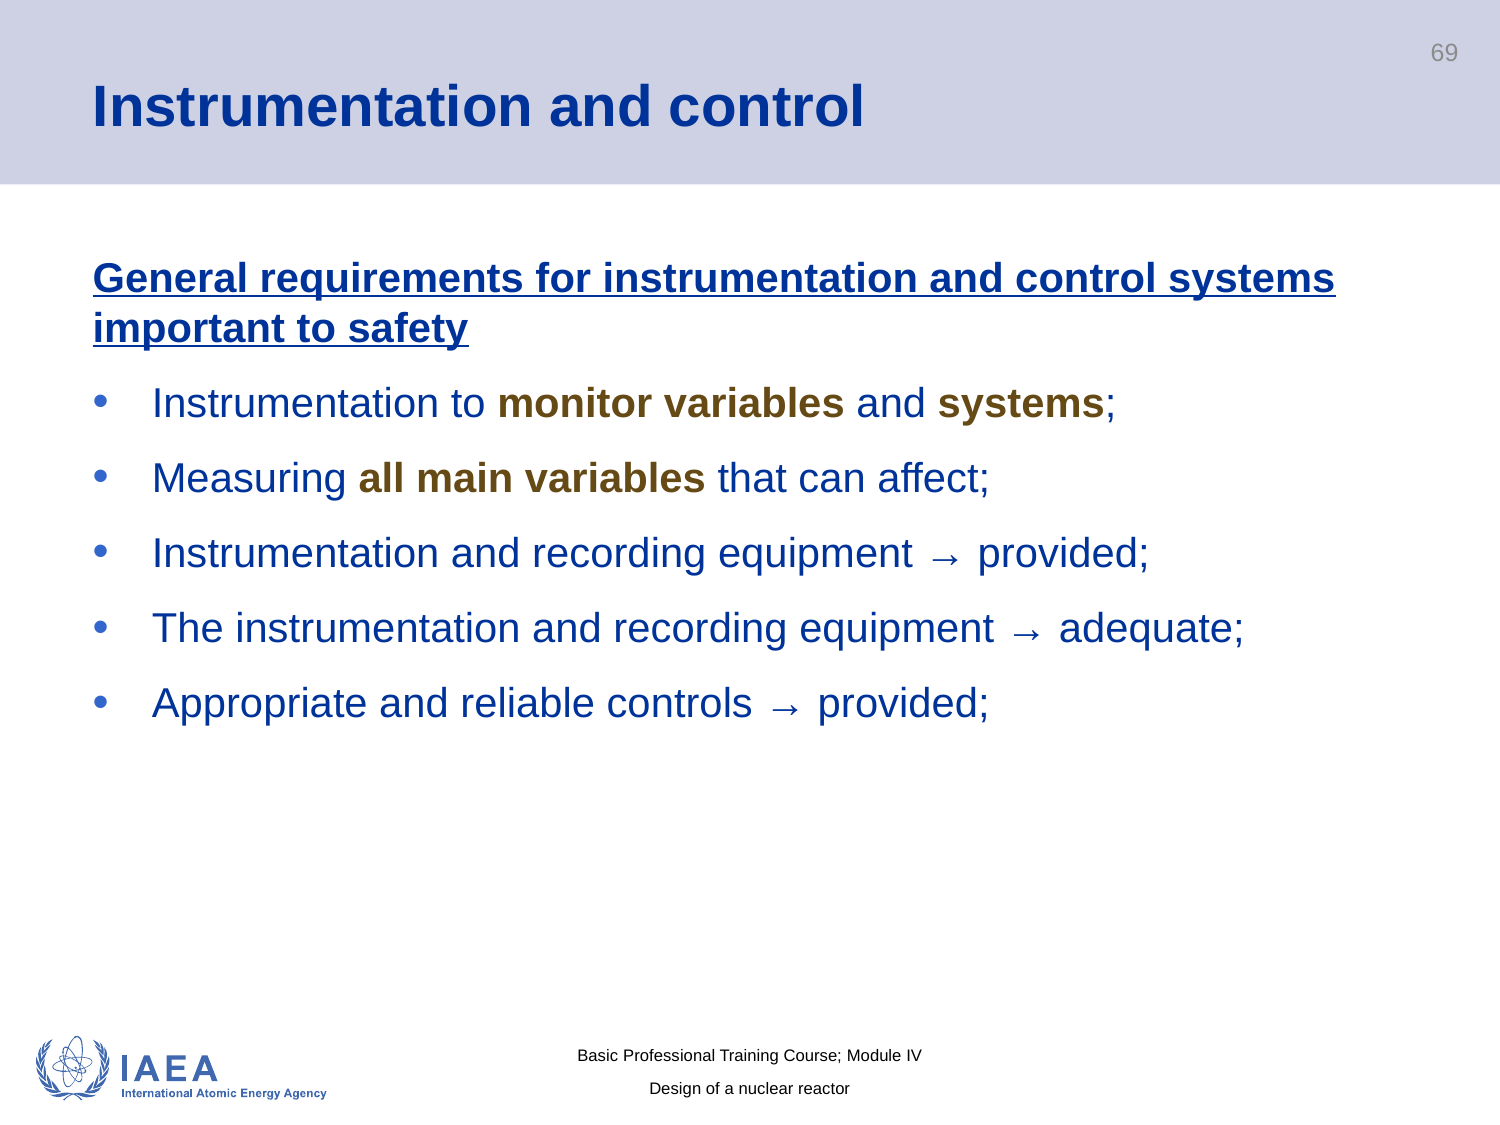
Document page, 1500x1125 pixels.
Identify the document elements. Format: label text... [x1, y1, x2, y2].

list General requirements for instrumentation and control systems important to safety Instrumentation to monitor variables and systems; Measuring all main variables that can affect; Instrumentation and recording equipment → provided; The instrumentation and recording equipment → adequate; Appropriate and reliable controls → provided; [77, 243, 1424, 1012]
slide_number 69 [1368, 31, 1465, 92]
title Instrumentation and control [77, 31, 1424, 185]
